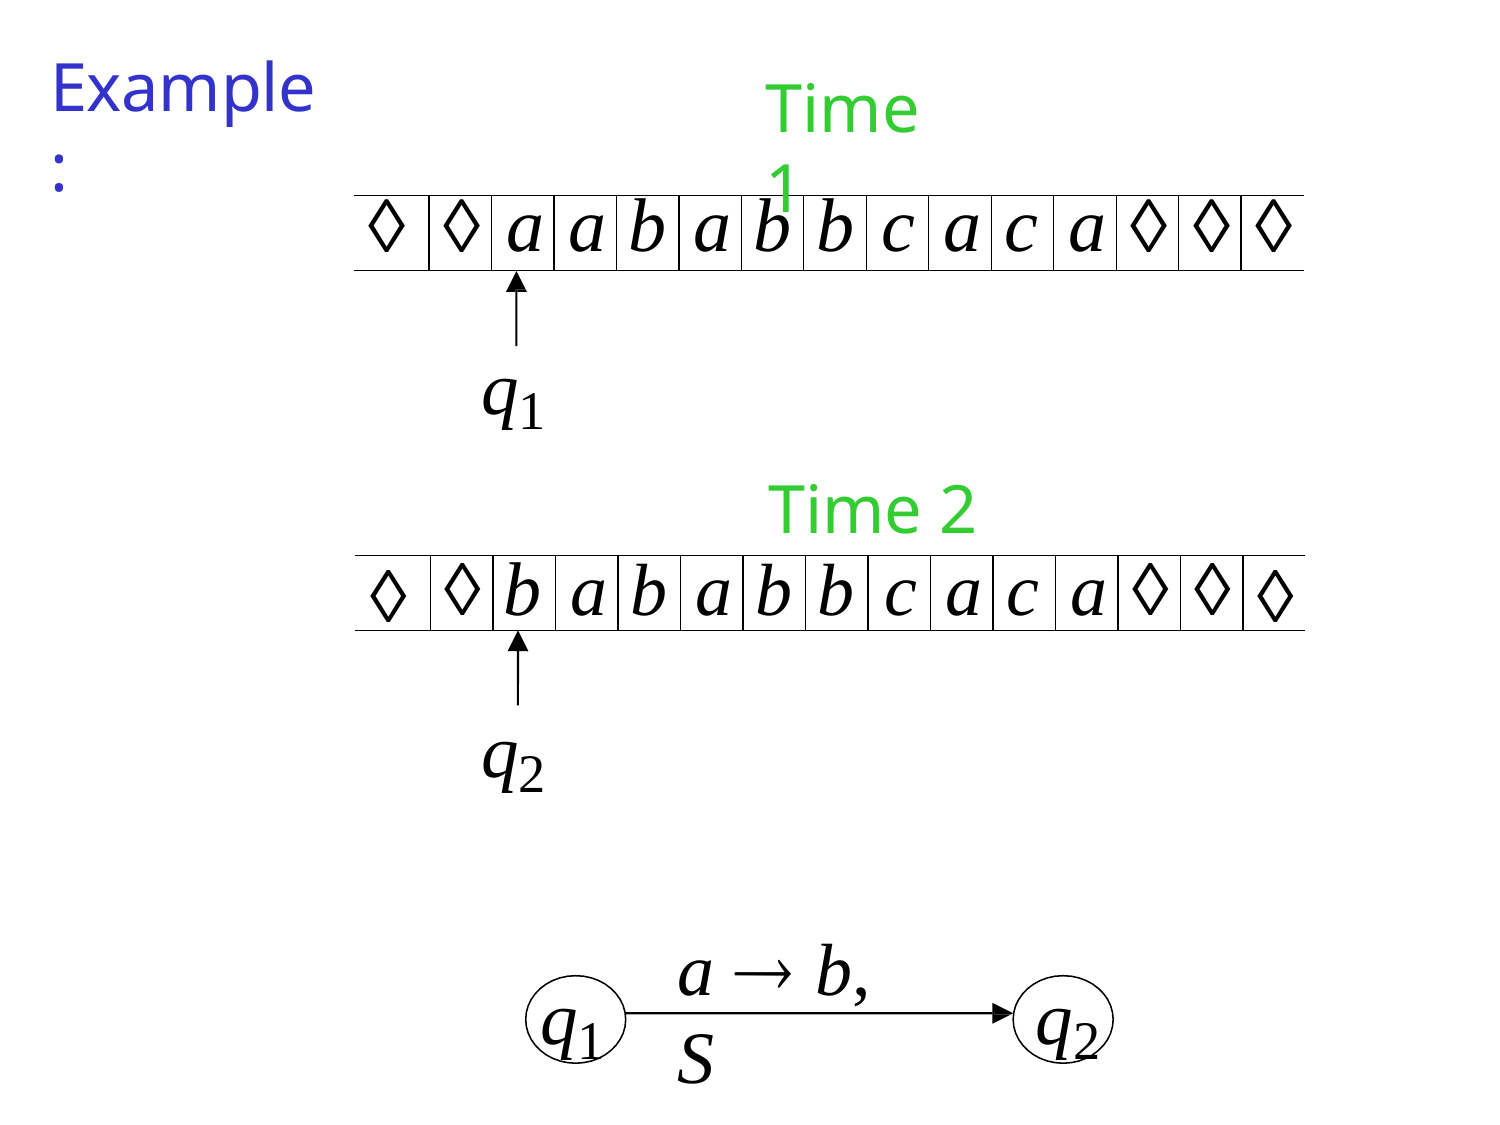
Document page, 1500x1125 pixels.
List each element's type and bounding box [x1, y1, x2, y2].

text_box [355, 546, 1306, 803]
table_header [354, 196, 428, 270]
table_header [555, 196, 616, 270]
table_header [680, 196, 741, 270]
table_header [1117, 196, 1178, 270]
text_box [472, 271, 986, 547]
text_box [763, 63, 971, 226]
table_header [617, 196, 678, 270]
text_box [47, 42, 332, 205]
table_header [1179, 196, 1240, 270]
table_header [742, 196, 803, 270]
table_header [1242, 196, 1304, 270]
table_header [492, 196, 553, 270]
table_header [804, 226, 866, 270]
table_header [867, 226, 928, 270]
table_header [430, 196, 491, 270]
table_header [929, 196, 991, 270]
text_box [524, 918, 1115, 1099]
table_header [992, 196, 1053, 270]
table_header [1054, 196, 1116, 270]
